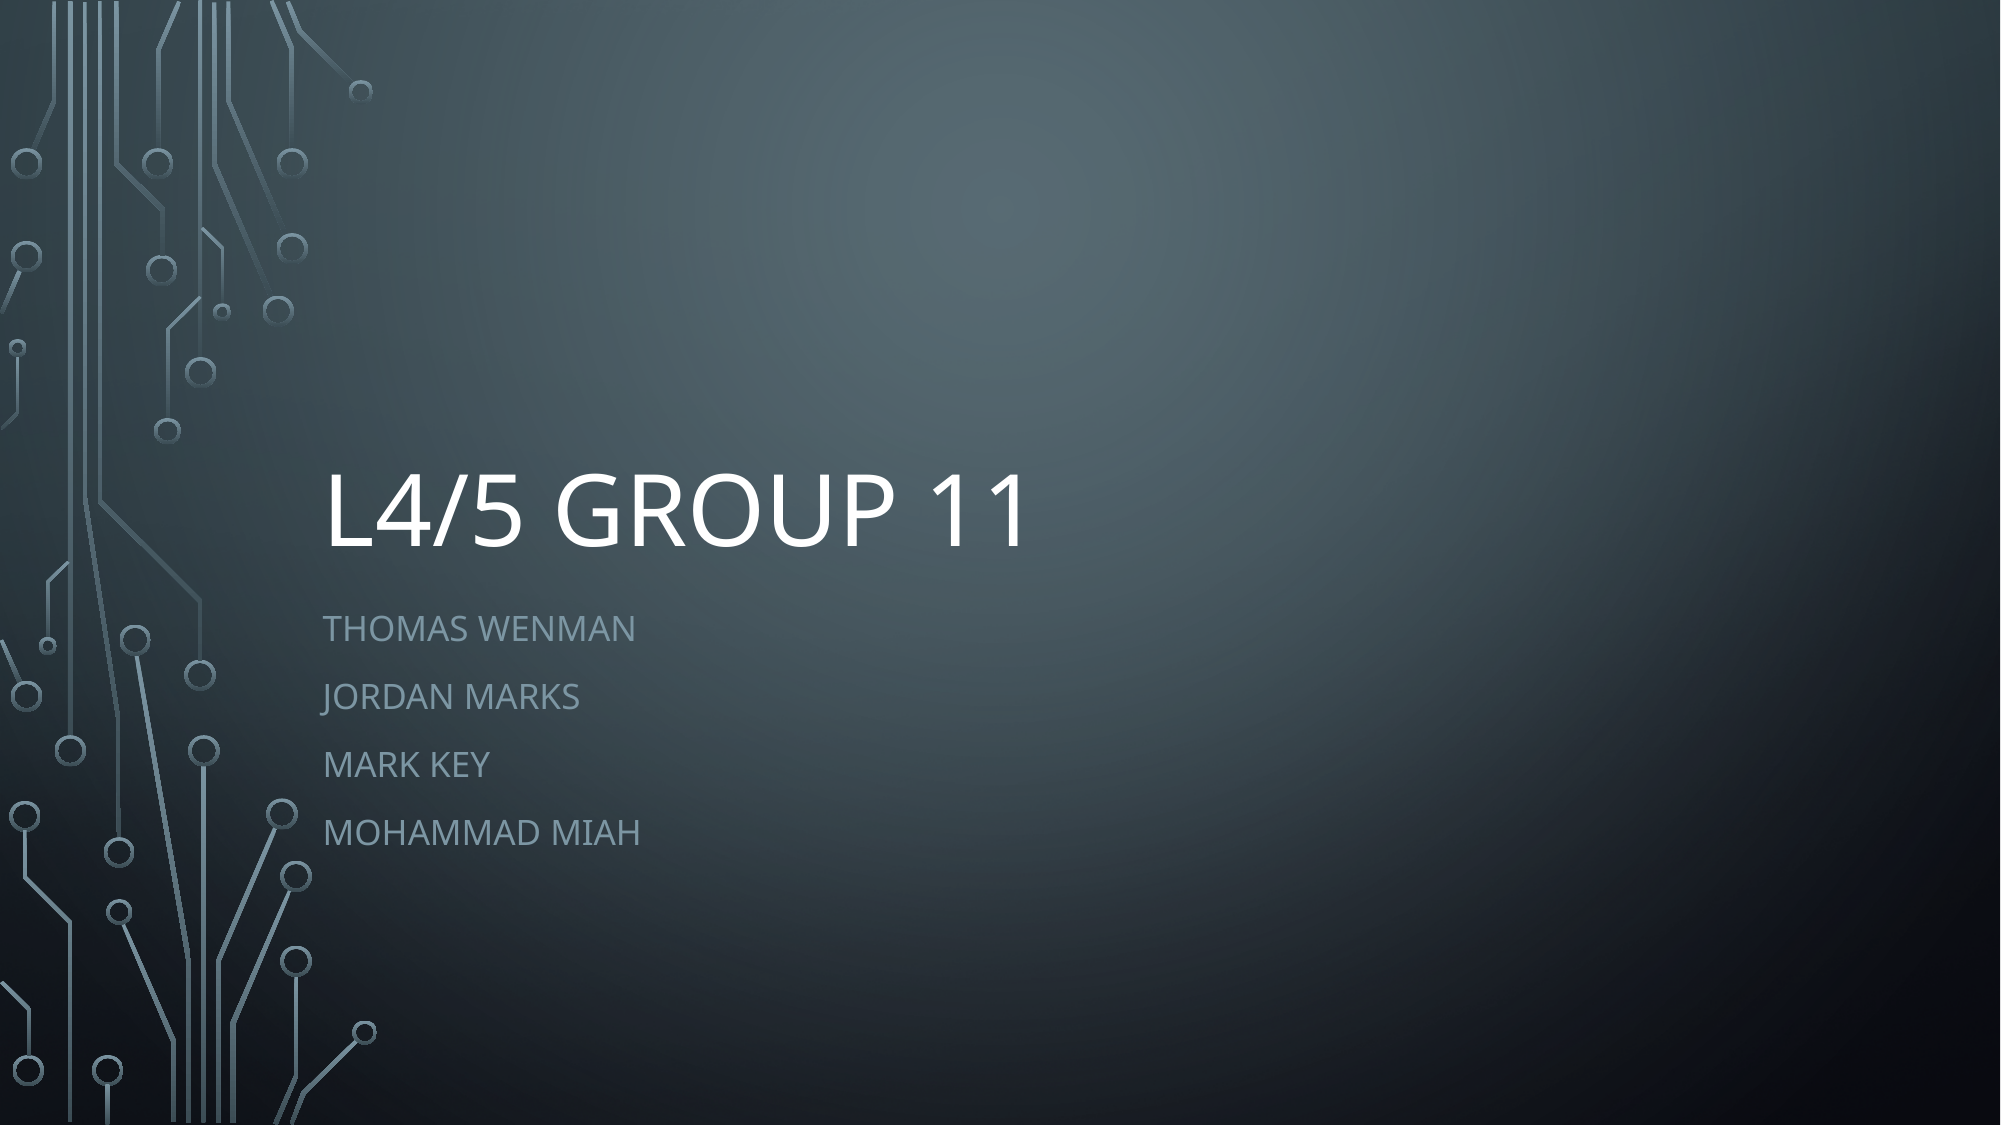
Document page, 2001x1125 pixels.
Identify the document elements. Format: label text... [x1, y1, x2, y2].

title L4/5 GROUP 11 [307, 184, 1750, 576]
subtitle Thomas wenman Jordan marks Mark key Mohammad miah [307, 590, 1750, 863]
